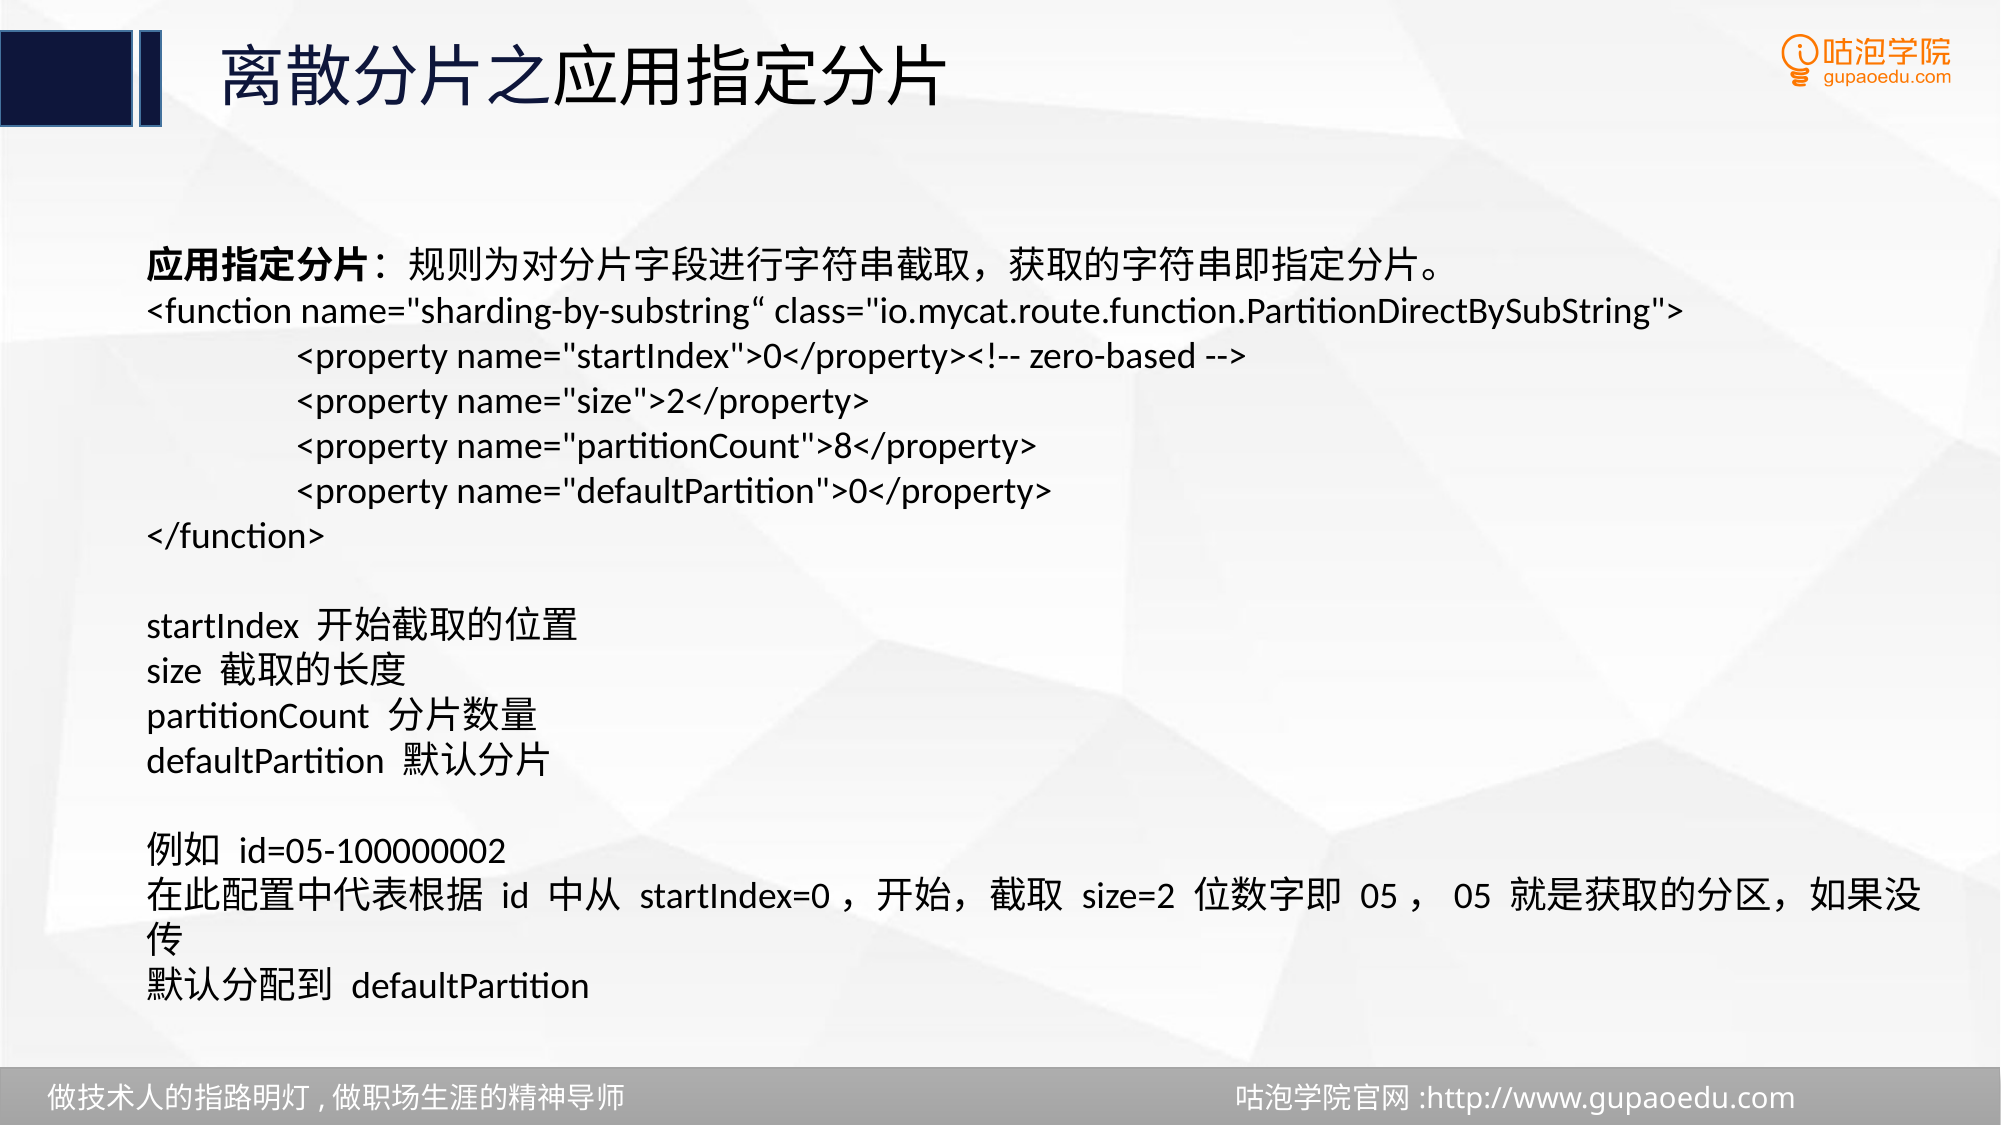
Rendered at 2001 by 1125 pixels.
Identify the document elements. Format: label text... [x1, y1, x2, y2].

text_box 应用指定分片：规则为对分片字段进行字符串截取，获取的字符串即指定分片。 <function name="sharding-by-substring“ class="io.mycat.route.function.PartitionDirectBySubString"> <property name="startIndex">0</property><!-- zero-based --> <property name="size">2</property> <property name="partitionCount">8</property> <property name="defaultPartition">0</property> </function> startIndex 开始截取的位置 size 截取的长度 partitionCount 分片数量 defaultPartition 默认分片 例如 id=05-100000002 在此配置中代表根据 id 中从 startIndex=0，开始，截取 size=2 位数字即 05，05 就是获取的分区，如果没传 默认分配到 defaultPartition [131, 233, 1939, 1014]
text_box 离散分片之应用指定分片 [203, 26, 1221, 122]
text_box [139, 30, 162, 127]
text_box [0, 30, 133, 127]
picture [0, 0, 2001, 1125]
